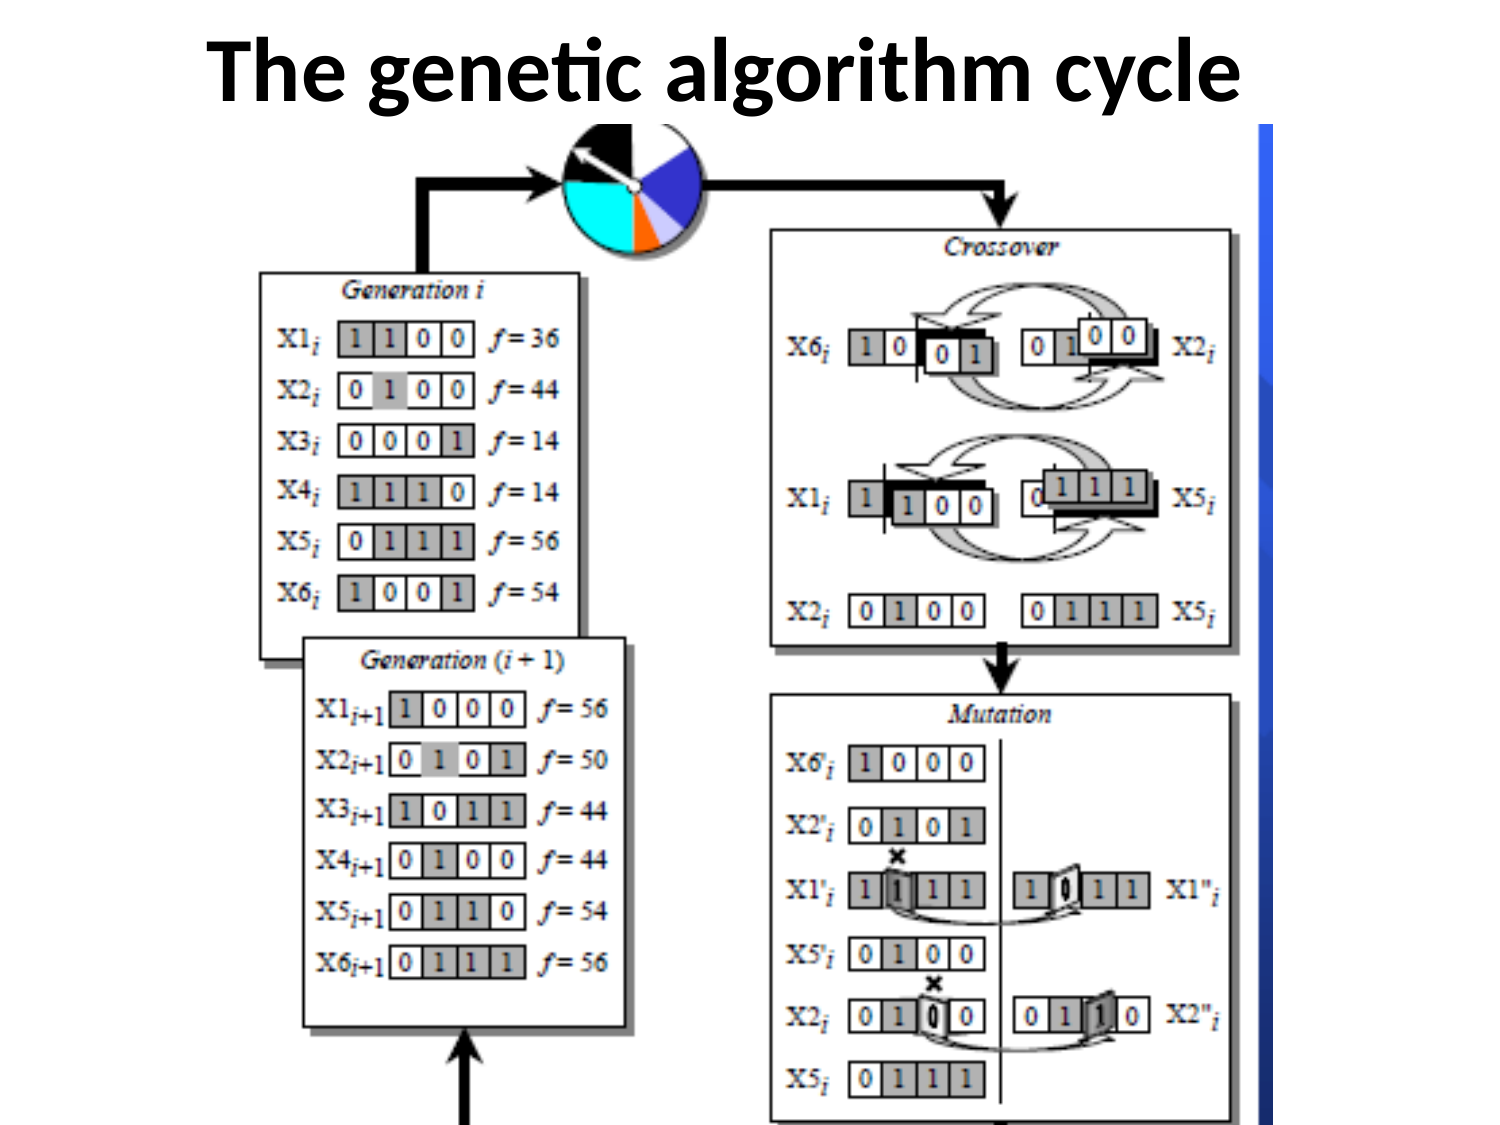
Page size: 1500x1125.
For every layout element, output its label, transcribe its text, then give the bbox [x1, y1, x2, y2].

title The genetic algorithm cycle [87, 4, 1363, 125]
picture [249, 124, 1274, 1125]
